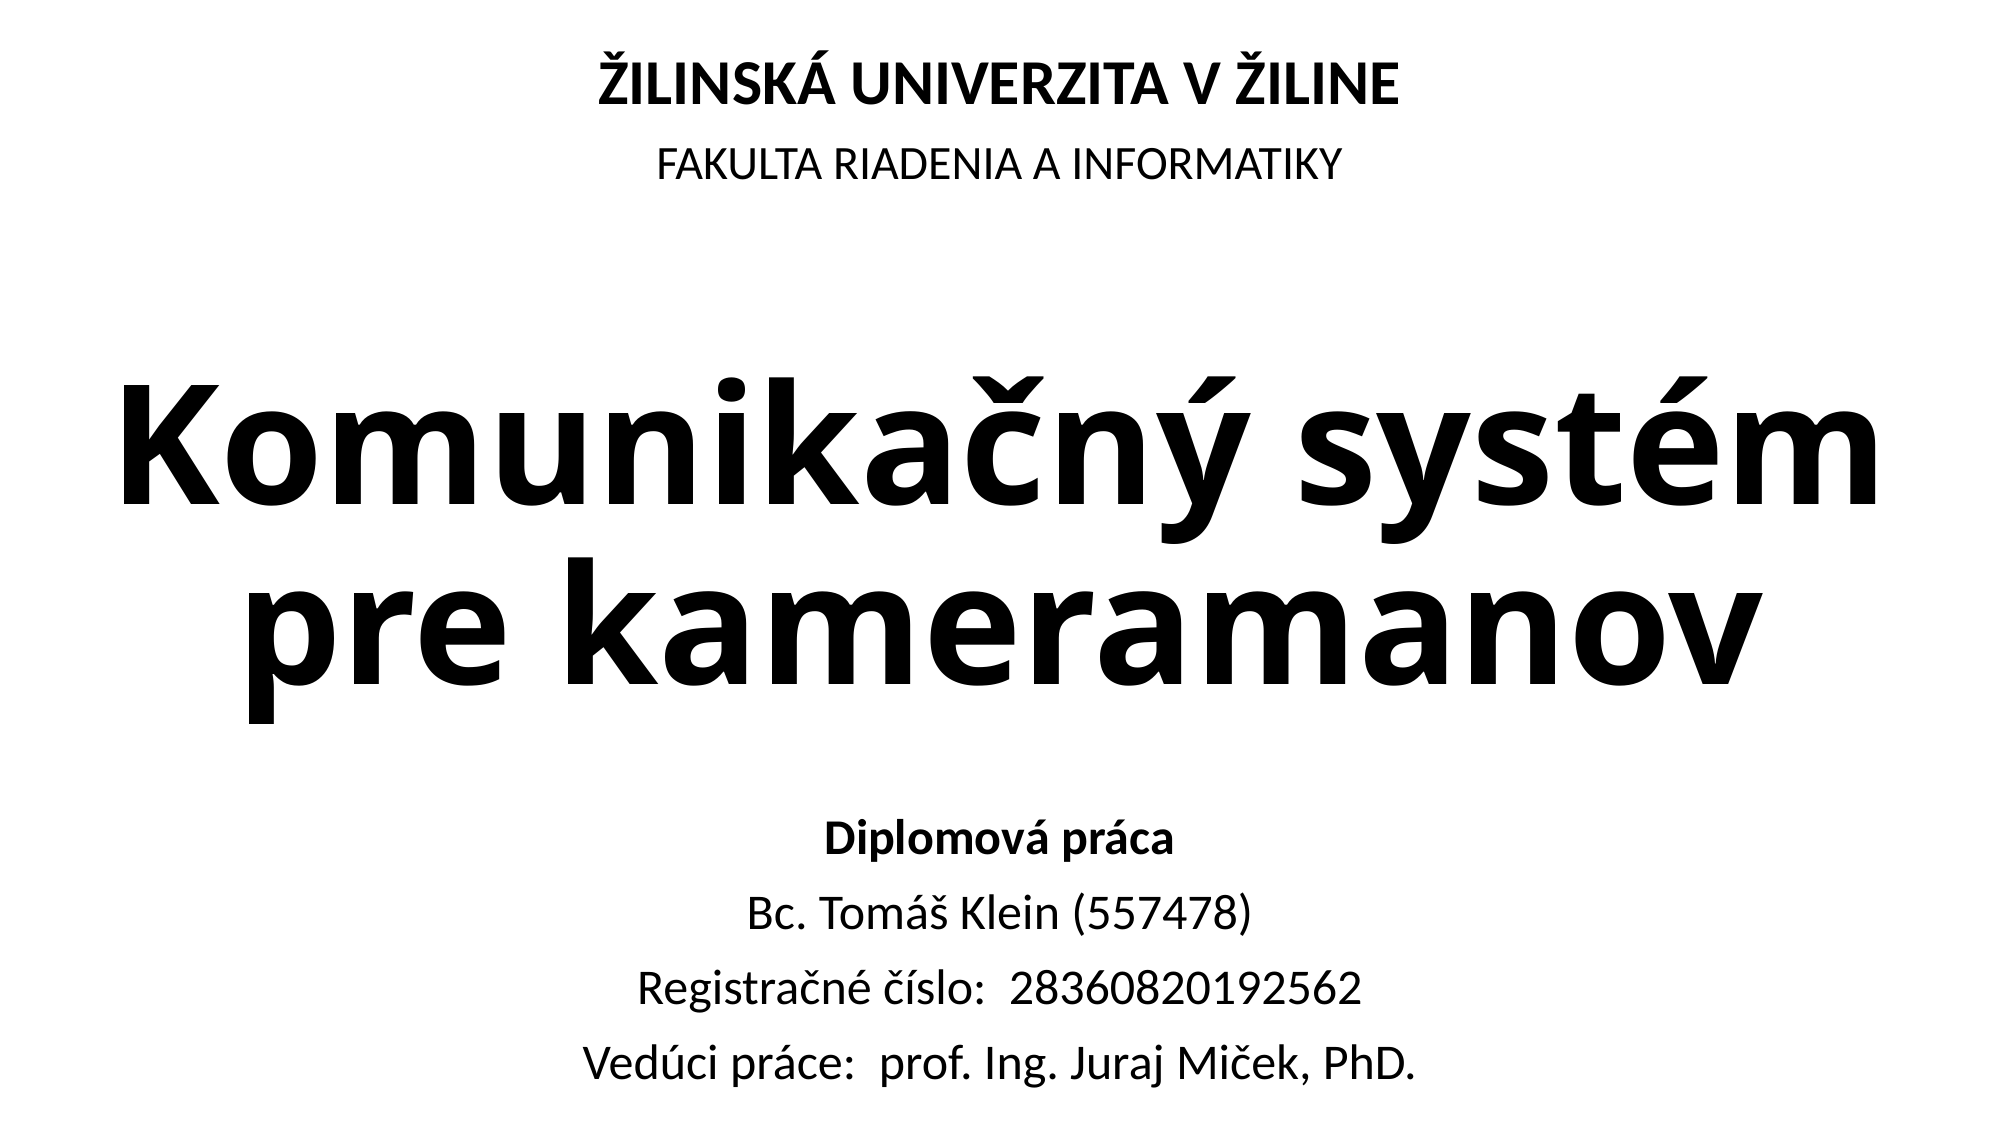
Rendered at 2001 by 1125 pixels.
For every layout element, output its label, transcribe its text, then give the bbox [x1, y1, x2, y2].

text_box Diplomová práca Bc. Tomáš Klein (557478) Registračné číslo: 28360820192562 Vedúci práce: prof. Ing. Juraj Miček, PhD. [249, 803, 1750, 1104]
title Komunikačný systém pre kameramanov [0, 274, 2000, 729]
subtitle ŽILINSKÁ UNIVERZITA V ŽILINE FAKULTA RIADENIA A INFORMATIKY [249, 41, 1750, 199]
